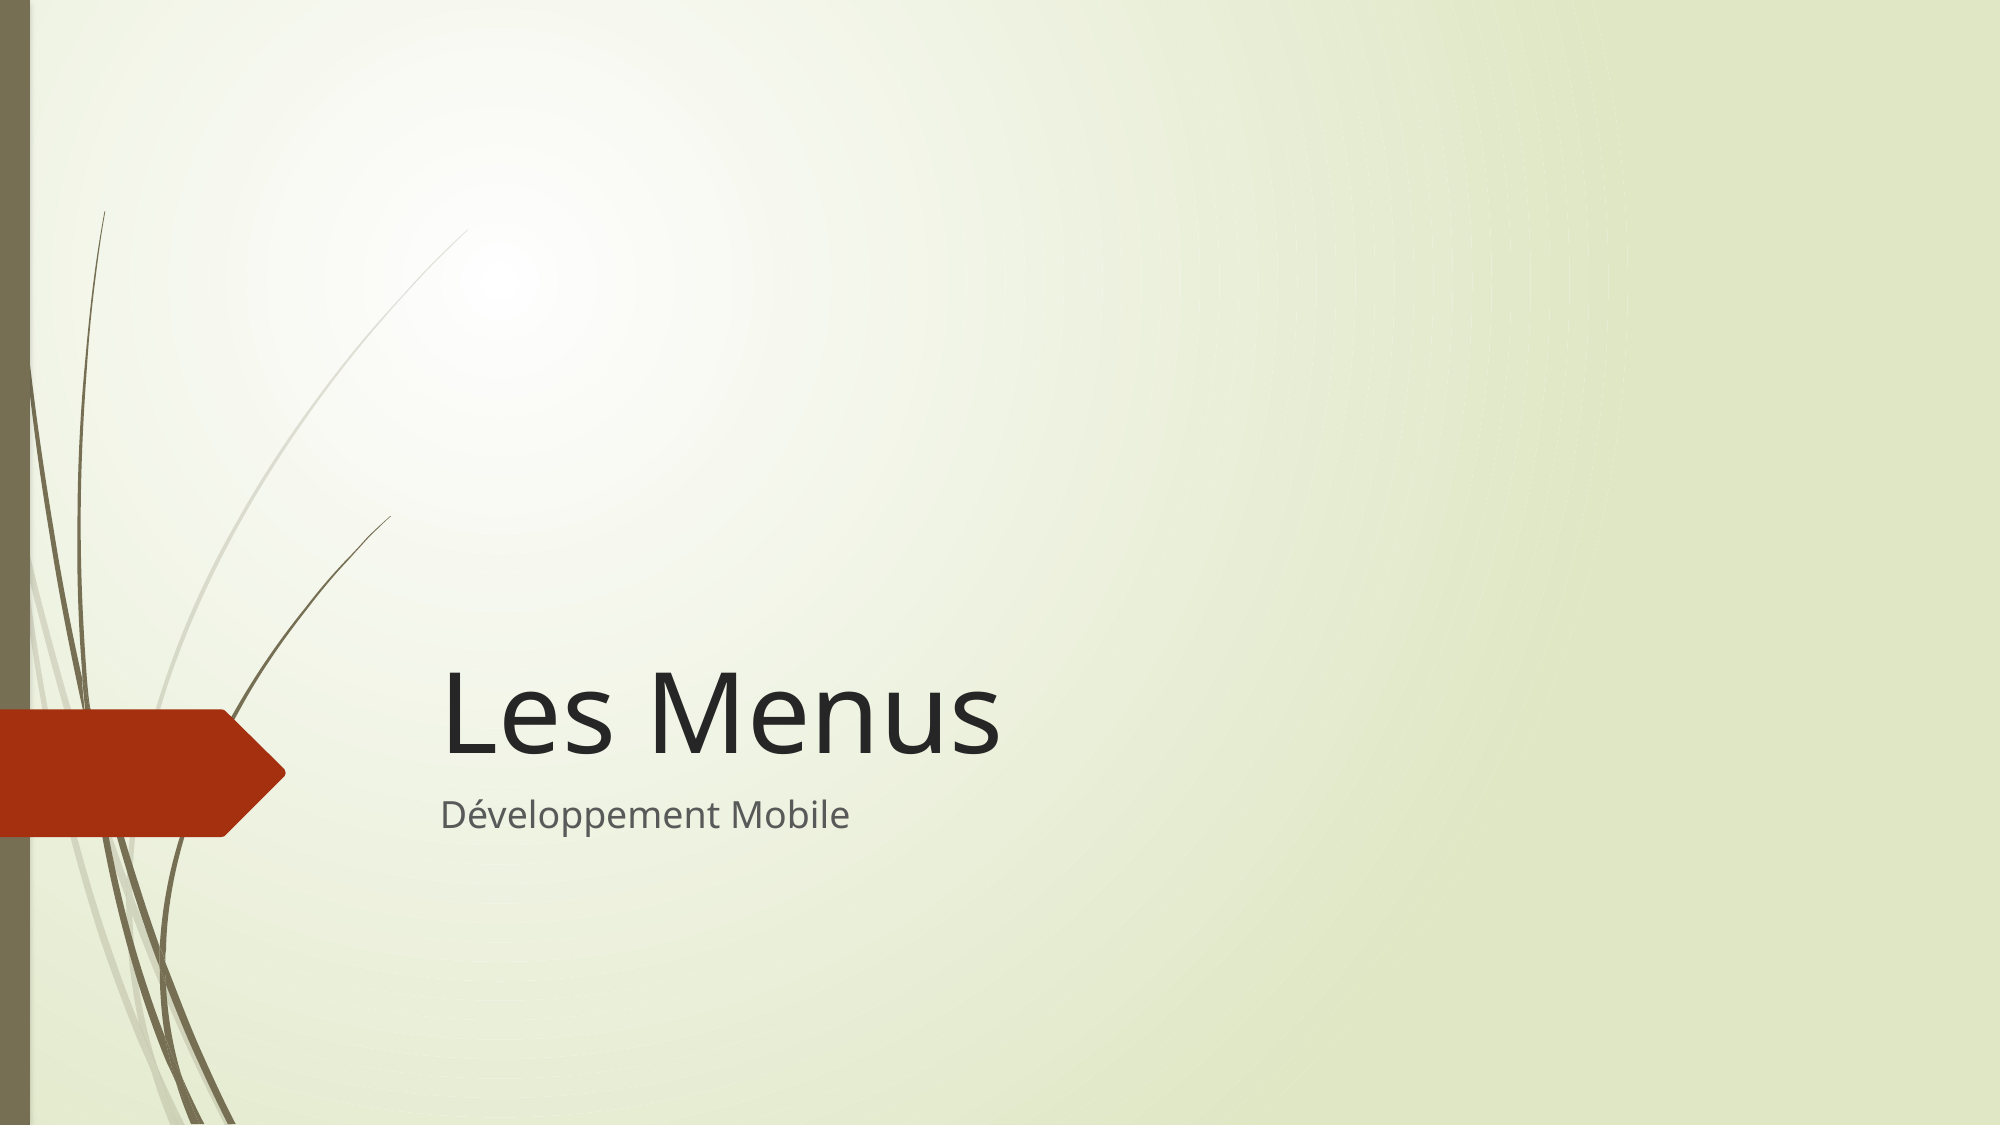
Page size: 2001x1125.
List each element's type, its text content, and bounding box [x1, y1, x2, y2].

title Les Menus [424, 412, 1888, 783]
subtitle Développement Mobile [424, 783, 1888, 969]
